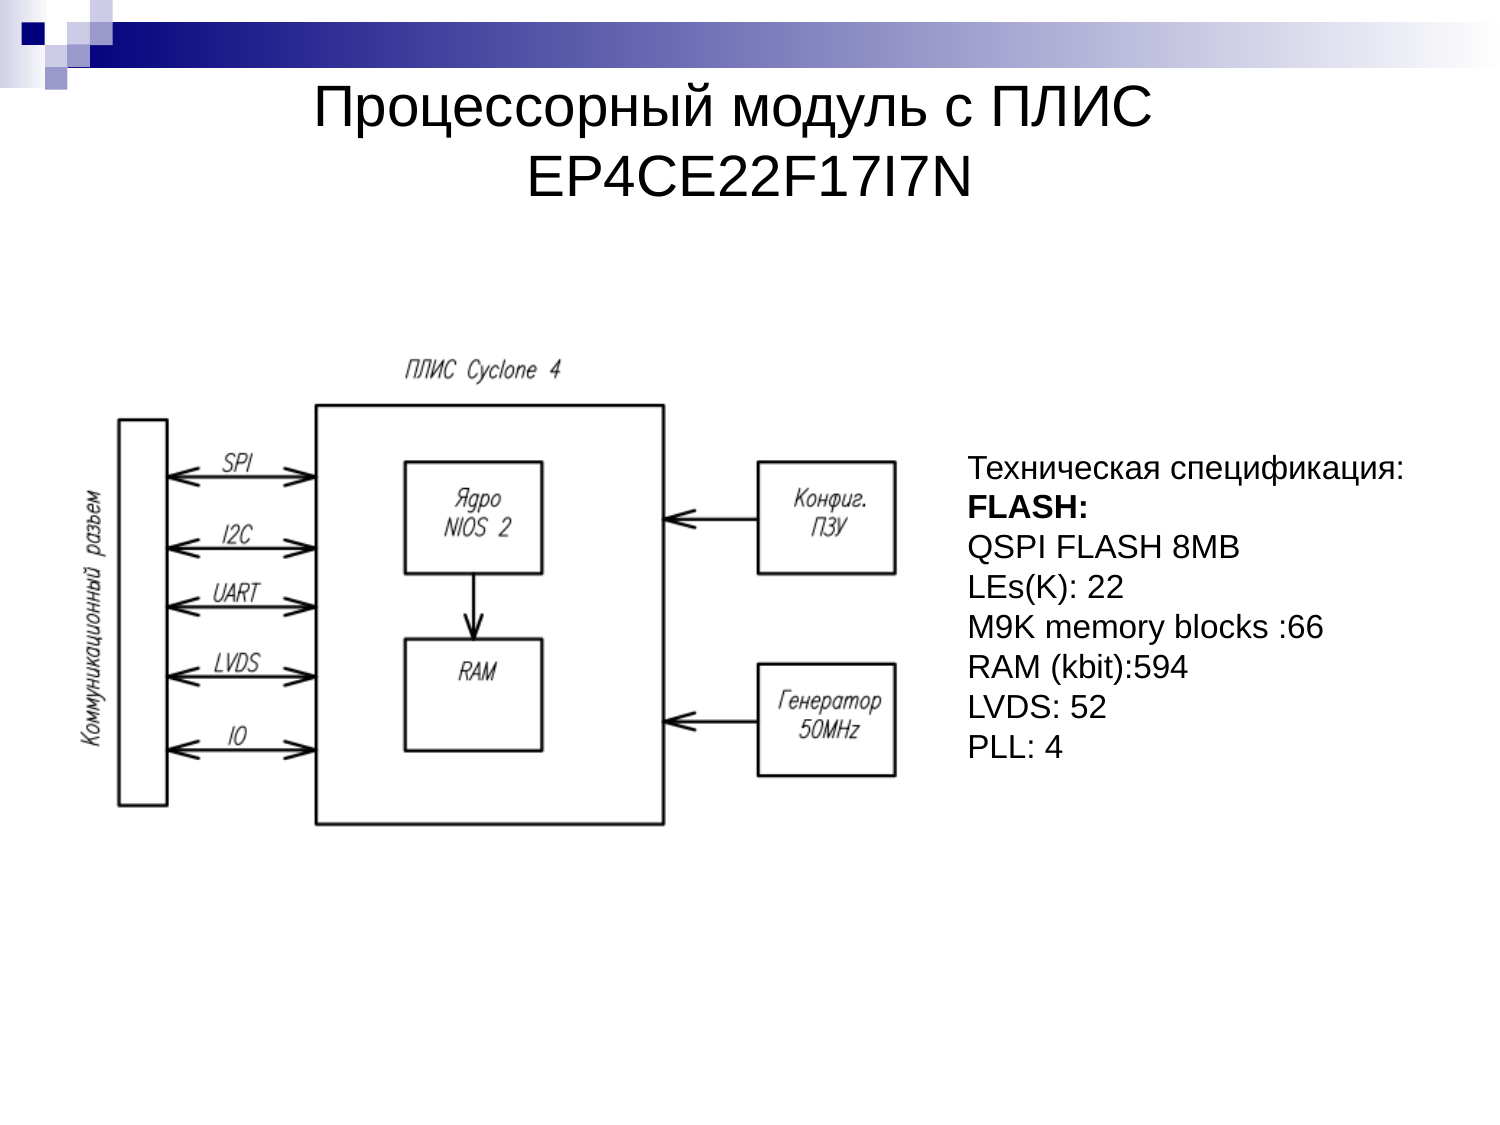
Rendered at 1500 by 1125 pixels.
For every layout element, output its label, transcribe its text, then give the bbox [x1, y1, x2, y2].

picture [74, 326, 926, 841]
text_box Техническая спецификация: FLASH: QSPI FLASH 8MB LEs(K): 22 M9K memory blocks :66 RAM (kbit):594 LVDS: 52 PLL: 4 [952, 438, 1425, 773]
title Процессорный модуль с ПЛИС EP4CE22F17I7N [75, 75, 1425, 203]
